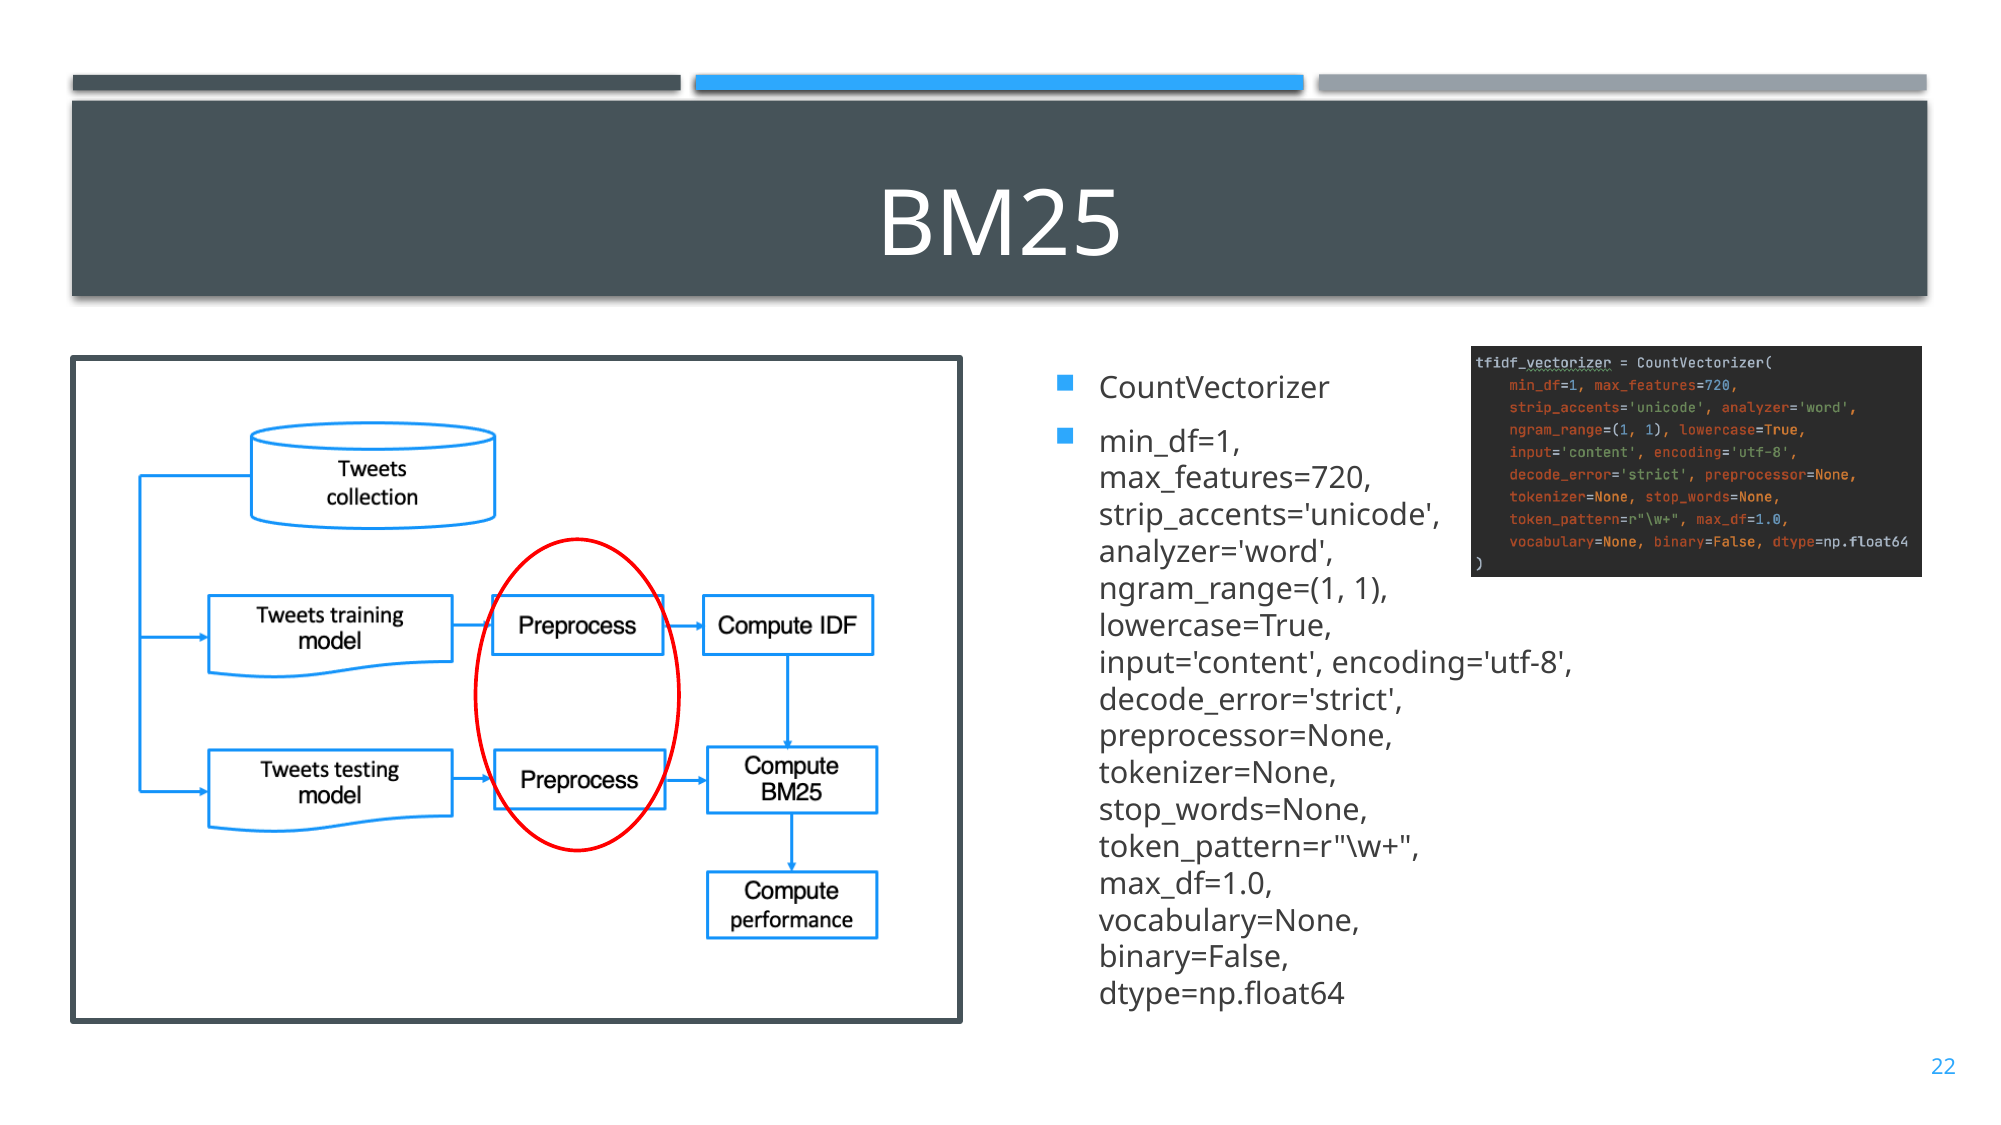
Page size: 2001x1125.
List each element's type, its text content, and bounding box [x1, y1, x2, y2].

picture [1471, 346, 1923, 577]
list CountVectorizer min_df=1, max_features=720, strip_accents='unicode', analyzer='word', ngram_range=(1, 1), lowercase=True, input='content', encoding='utf-8', decode_error='strict', preprocessor=None, tokenizer=None, stop_words=None, token_pattern=r"\w+", max_df=1.0, vocabulary=None, binary=False, dtype=np.float64 [1039, 357, 1905, 1022]
picture [107, 400, 923, 973]
slide_number 22 [1798, 1037, 1971, 1098]
text_box [71, 356, 962, 1023]
title bm25 [95, 115, 1905, 282]
text_box [695, 74, 1304, 91]
